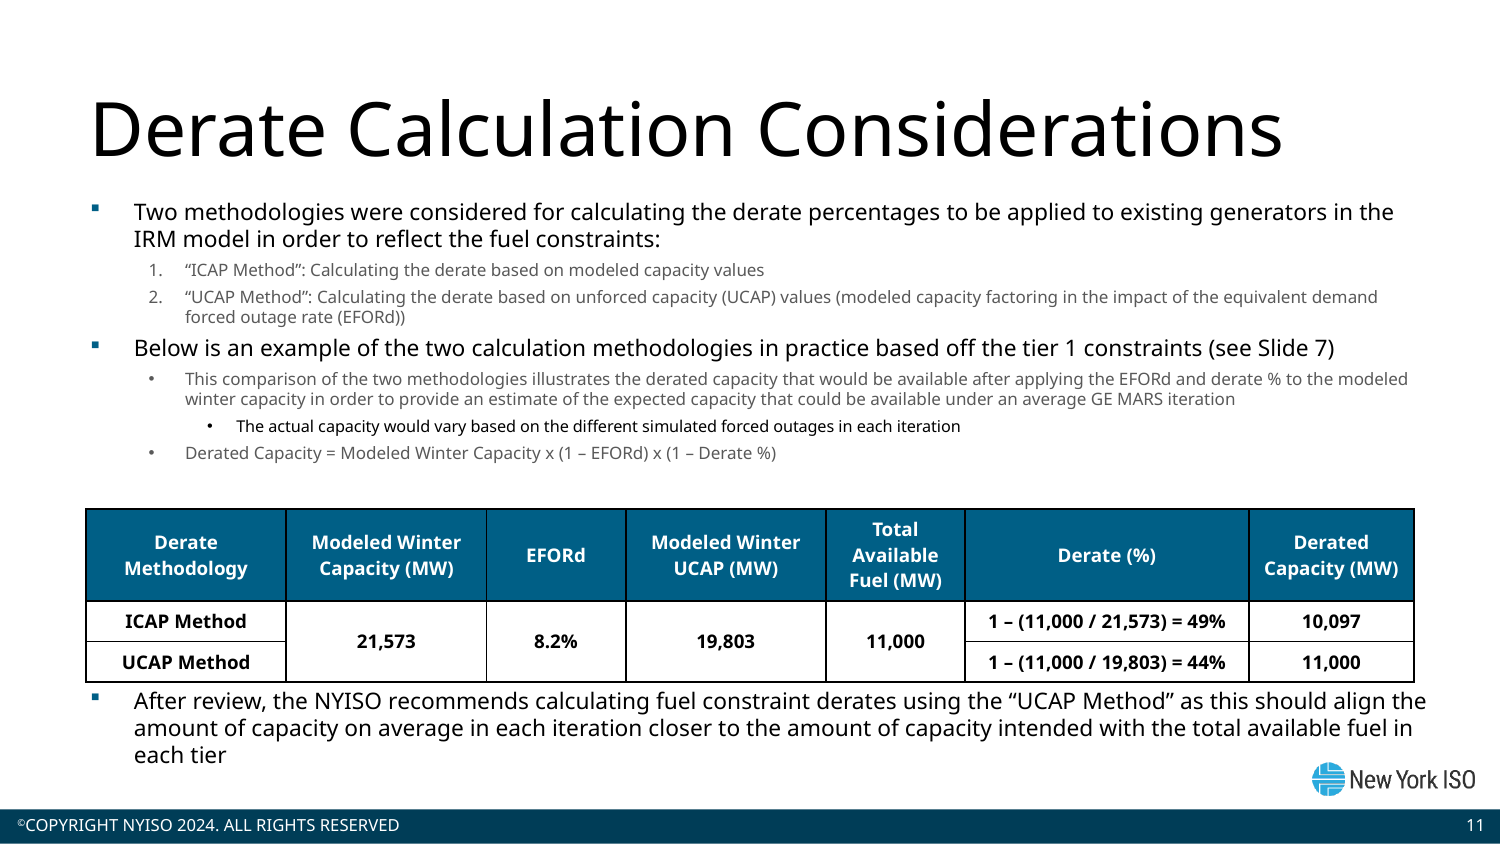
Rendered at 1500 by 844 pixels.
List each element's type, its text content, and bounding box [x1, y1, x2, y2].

picture [1312, 762, 1475, 796]
table_cell 8.2% [487, 602, 625, 681]
table_header Derated Capacity (MW) [1250, 510, 1413, 600]
table_cell UCAP Method [87, 642, 285, 681]
table_cell 19,803 [627, 602, 825, 681]
table_header EFORd [487, 510, 625, 600]
title Derate Calculation Considerations [75, 9, 1425, 172]
table_cell 21,573 [287, 602, 486, 681]
table_cell 1 – (11,000 / 19,803) = 44% [966, 642, 1248, 681]
table_header Derate Methodology [87, 510, 285, 600]
list Two methodologies were considered for calculating the derate percentages to be applied to existing generators in the IRM model in order to reflect the fuel constraints: “ICAP Method”: Calculating the derate based on modeled capacity values “UCAP Method”: Calculating the derate based on unforced capacity (UCAP) values (modeled capacity factoring in the impact of the equivalent demand forced outage rate (EFORd)) Below is an example of the two calculation methodologies in practice based off the tier 1 constraints (see Slide 7) This comparison of the two methodologies illustrates the derated capacity that would be available after applying the EFORd and derate % to the modeled winter capacity in order to provide an estimate of the expected capacity that could be available under an average GE MARS iteration The actual capacity would vary based on the different simulated forced outages in each iteration Derated Capacity = Modeled Winter Capacity x (1 – EFORd) x (1 – Derate %) After review, the NYISO recommends calculating fuel constraint derates using the “UCAP Method” as this should align the amount of capacity on average in each iteration closer to the amount of capacity intended with the total available fuel in each tier [75, 190, 1445, 785]
table_header Modeled Winter Capacity (MW) [287, 510, 486, 600]
table_cell 10,097 [1250, 602, 1413, 641]
table_header Modeled Winter UCAP (MW) [627, 510, 825, 600]
table_cell 11,000 [1250, 642, 1413, 681]
table_cell ICAP Method [87, 602, 285, 641]
table_header Total Available Fuel (MW) [827, 510, 964, 600]
table_cell 11,000 [827, 602, 964, 681]
table_cell 1 – (11,000 / 21,573) = 49% [966, 602, 1248, 641]
table_header Derate (%) [966, 510, 1248, 600]
